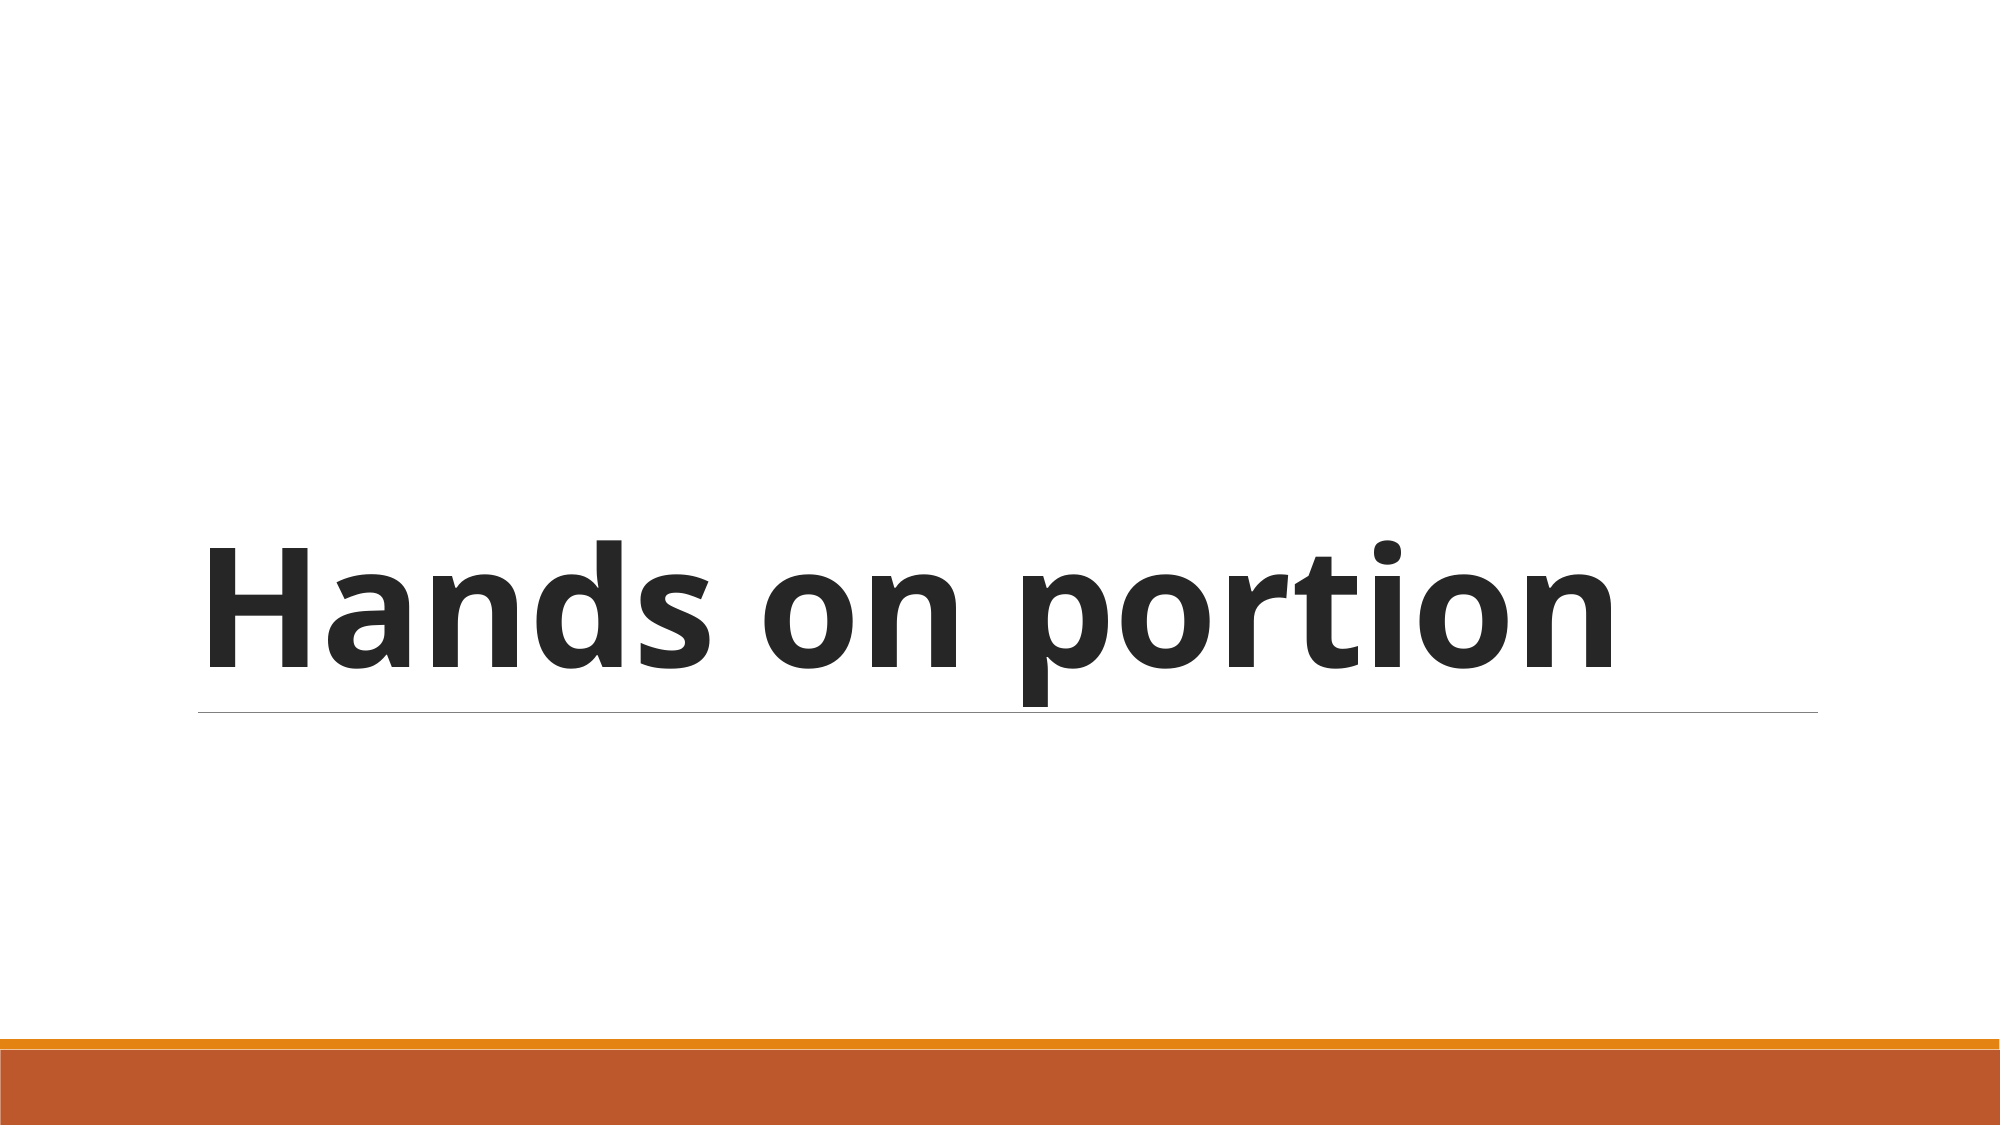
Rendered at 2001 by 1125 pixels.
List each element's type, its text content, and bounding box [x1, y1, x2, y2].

title Hands on portion [180, 124, 1830, 710]
